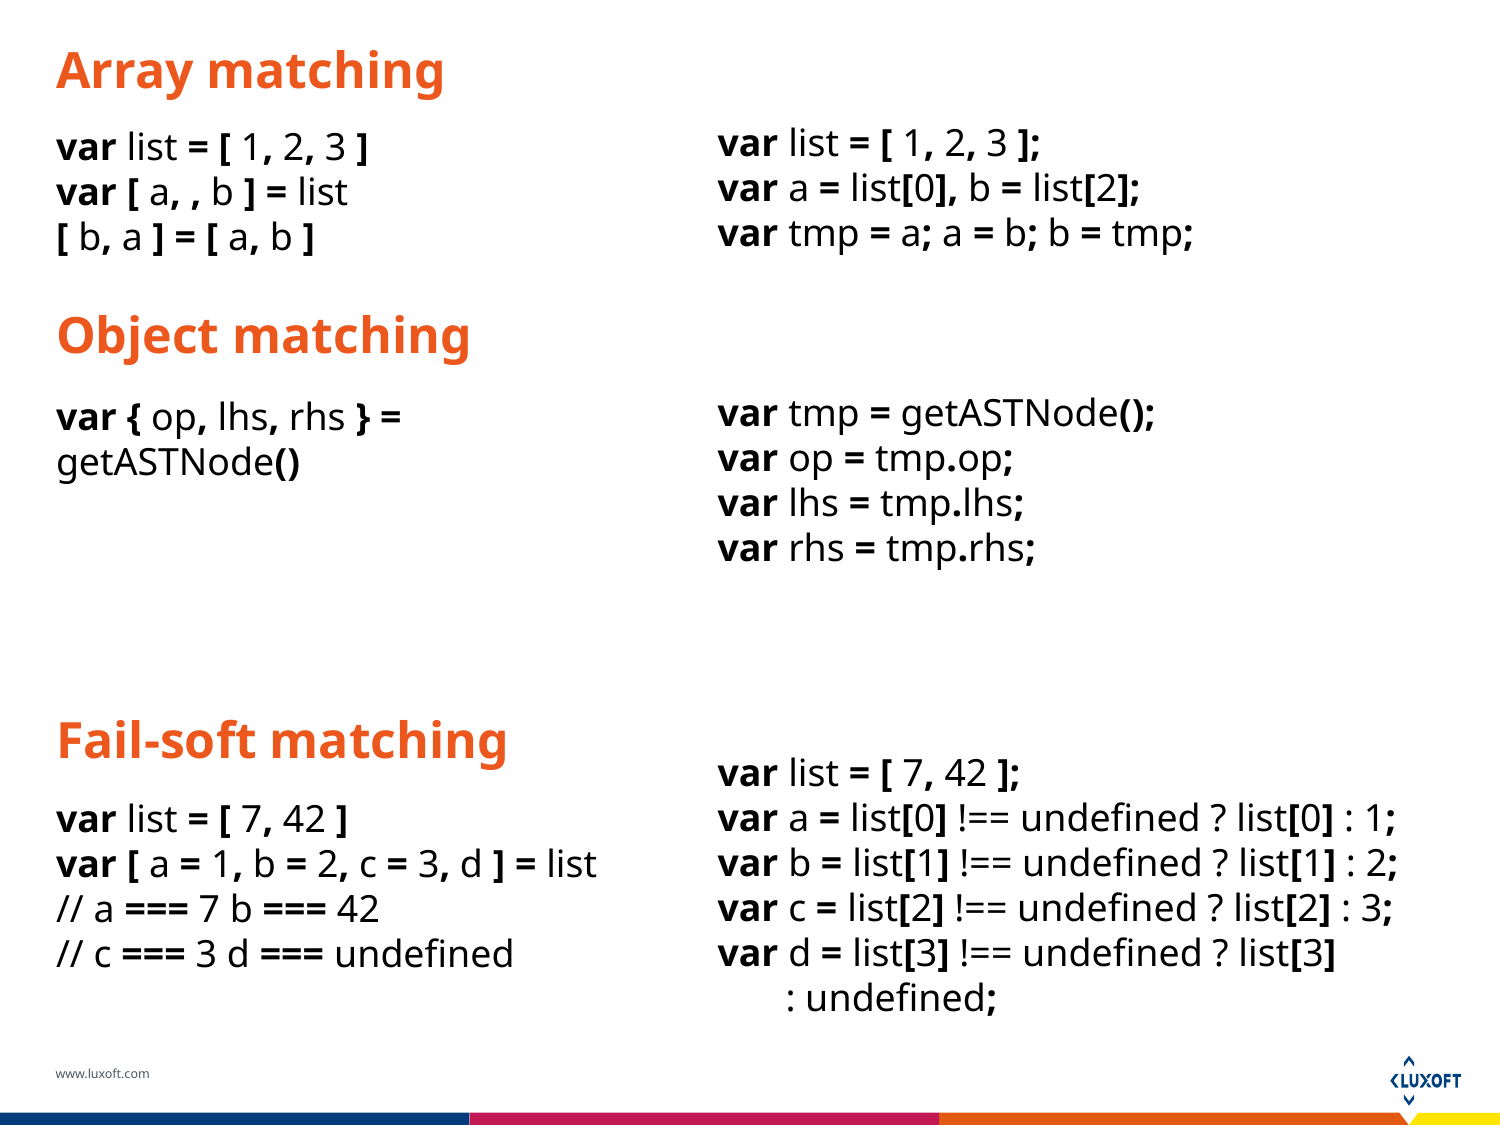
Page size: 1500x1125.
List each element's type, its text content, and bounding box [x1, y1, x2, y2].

text_box Array matching var list = [ 1, 2, 3 ] var [ a, , b ] = list [ b, a ] = [ a, b ] Object matching var { op, lhs, rhs } = getASTNode() Fail-soft matching var list = [ 7, 42 ] var [ a = 1, b = 2, c = 3, d ] = list // a === 7 b === 42 // c === 3 d === undefined [41, 31, 656, 1072]
text_box var list = [ 1, 2, 3 ]; var a = list[0], b = list[2]; var tmp = a; a = b; b = tmp; var tmp = getASTNode(); var op = tmp.op; var lhs = tmp.lhs; var rhs = tmp.rhs; var list = [ 7, 42 ]; var a = list[0] !== undefined ? list[0] : 1; var b = list[1] !== undefined ? list[1] : 2; var c = list[2] !== undefined ? list[2] : 3; var d = list[3] !== undefined ? list[3] : undefined; [702, 0, 1500, 1072]
